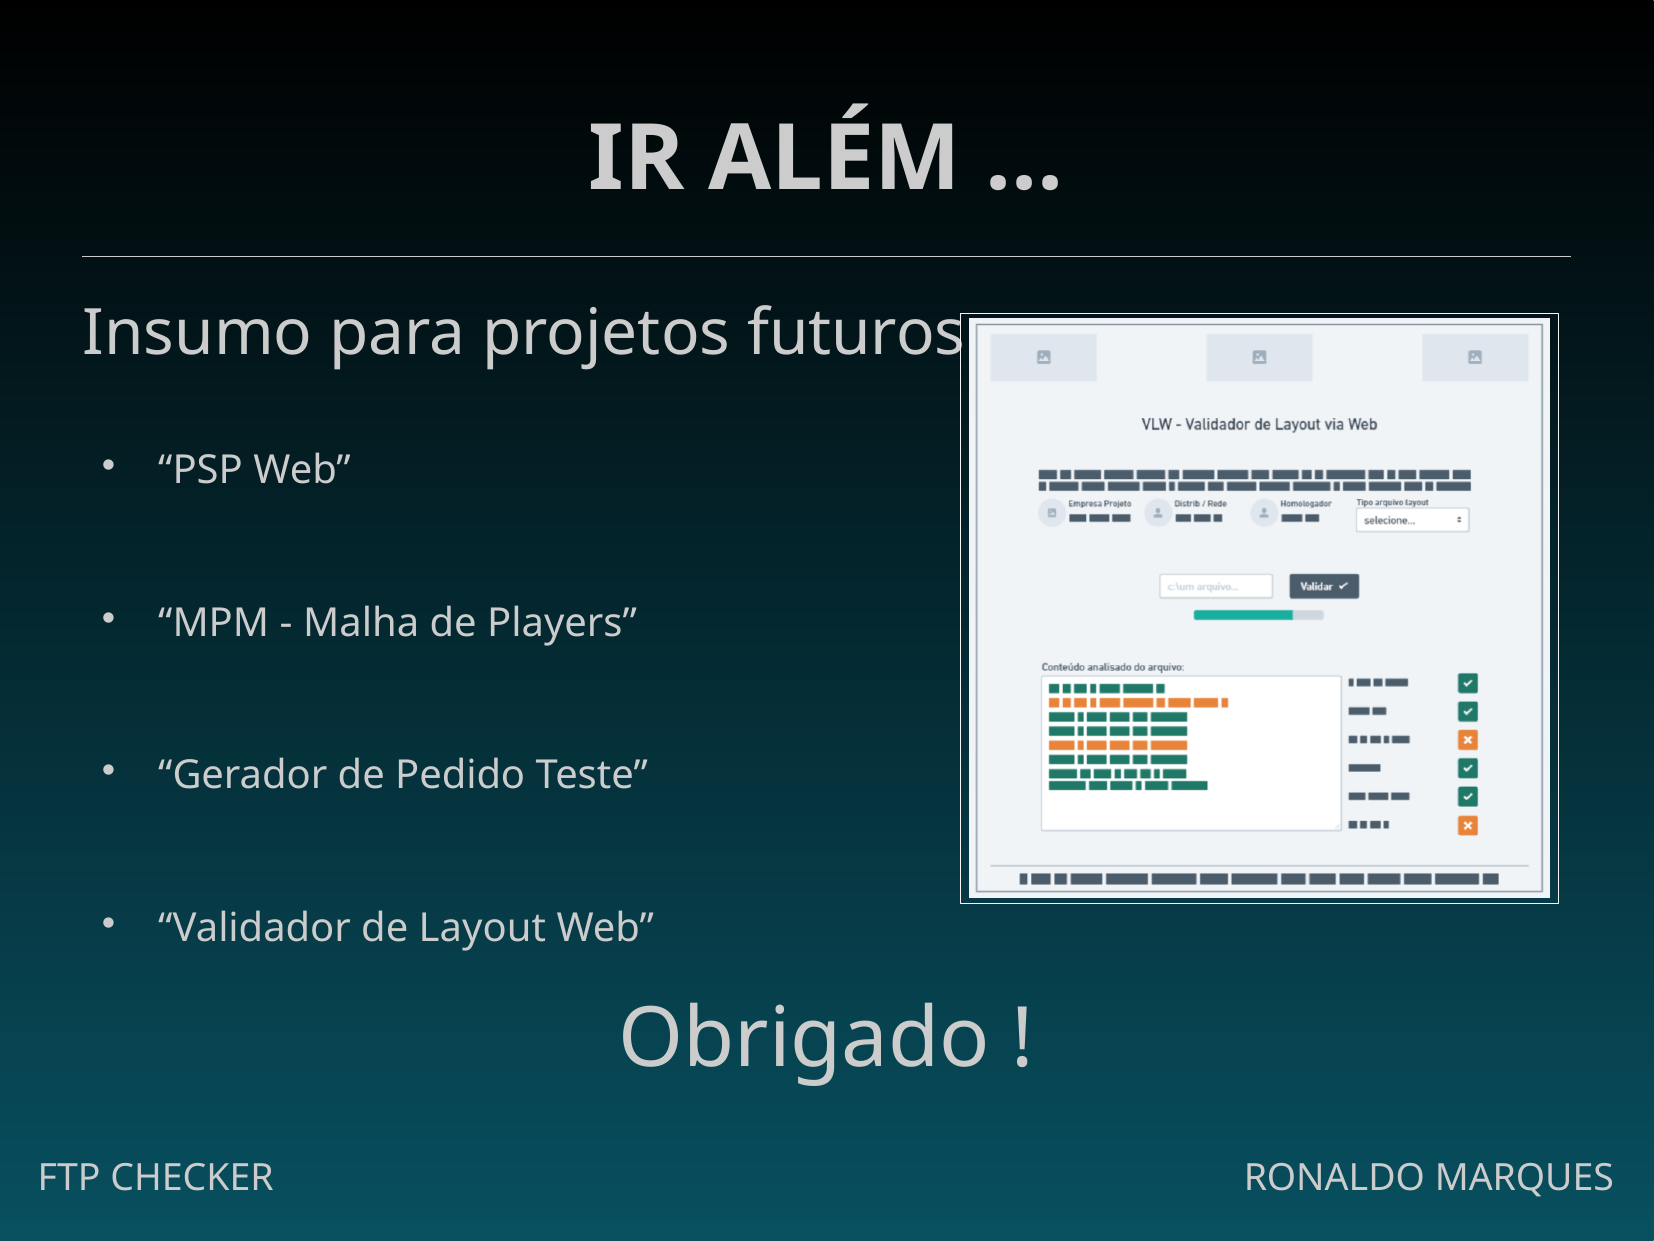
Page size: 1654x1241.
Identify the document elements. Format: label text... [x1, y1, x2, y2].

text_box RONALDO MARQUES [838, 1110, 1654, 1240]
text_box Insumo para projetos futuros: “PSP Web” “MPM - Malha de Players” “Gerador de Pedido Teste” “Validador de Layout Web” [82, 290, 987, 957]
text_box Obrigado ! [82, 968, 1571, 1099]
picture [968, 318, 1551, 898]
text_box FTP CHECKER [0, 1110, 815, 1240]
text_box [960, 313, 1559, 904]
text_box IR ALÉM ... [82, 49, 1571, 257]
picture [987, 904, 1557, 909]
